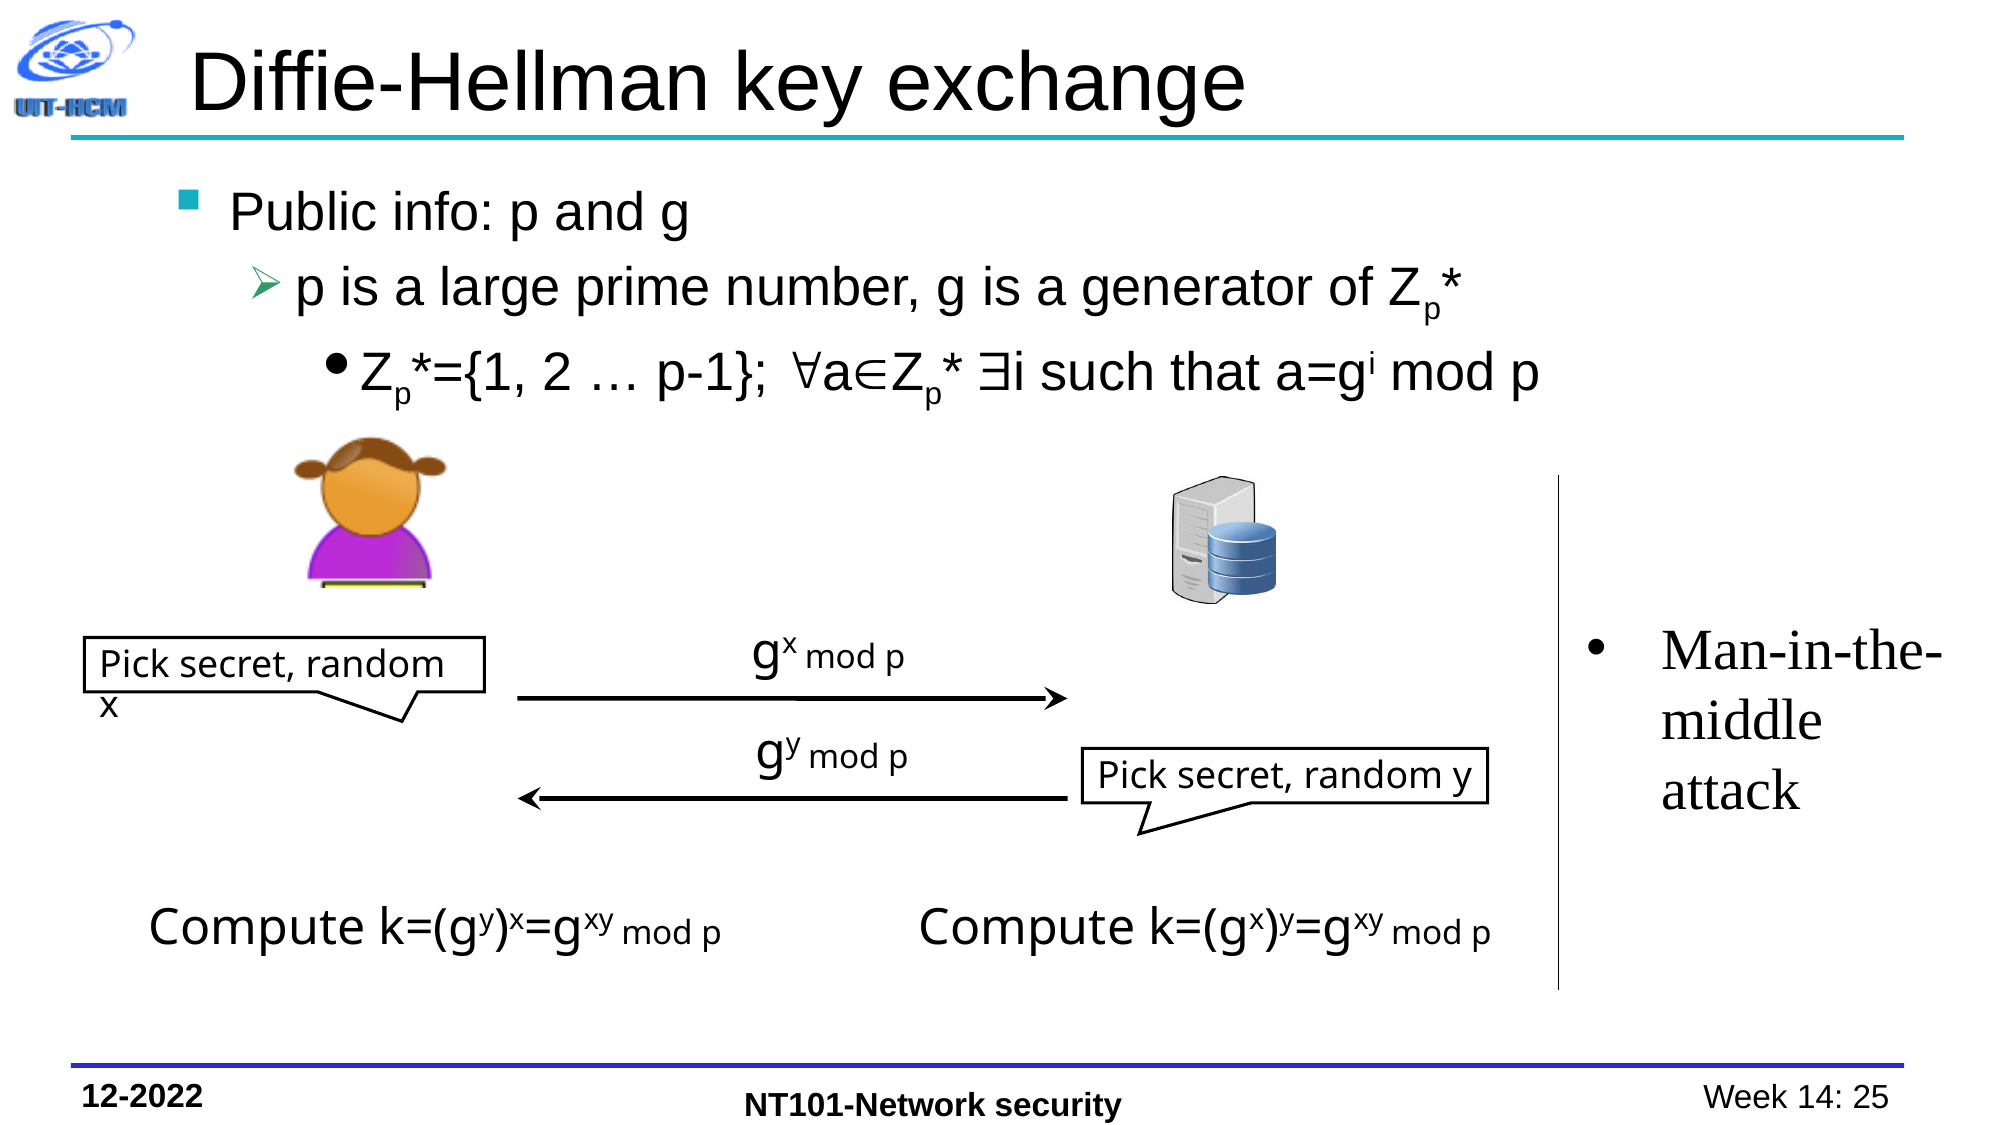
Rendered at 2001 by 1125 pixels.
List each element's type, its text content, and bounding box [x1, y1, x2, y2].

text_box Compute k=(gy)x=gxy mod p [134, 887, 737, 1003]
picture [0, 8, 150, 127]
picture [284, 432, 453, 588]
text_box [1046, 688, 1068, 709]
text_box Pick secret, random y [1082, 748, 1488, 834]
text_box gy mod p [740, 710, 924, 786]
text_box Pick secret, random x [84, 637, 485, 722]
text_box Compute k=(gx)y=gxy mod p [904, 887, 1507, 1003]
title Diffie-Hellman key exchange [174, 2, 1559, 152]
picture [1172, 476, 1276, 604]
text_box [517, 788, 539, 809]
text_box Man-in-the-middle attack [1571, 603, 1984, 829]
list Public info: p and g p is a large prime number, g is a generator of Zp* Zp*={1, 2 … p-1}; aZp* i such that a=gi mod p [158, 168, 1674, 619]
text_box gx mod p [736, 610, 921, 686]
